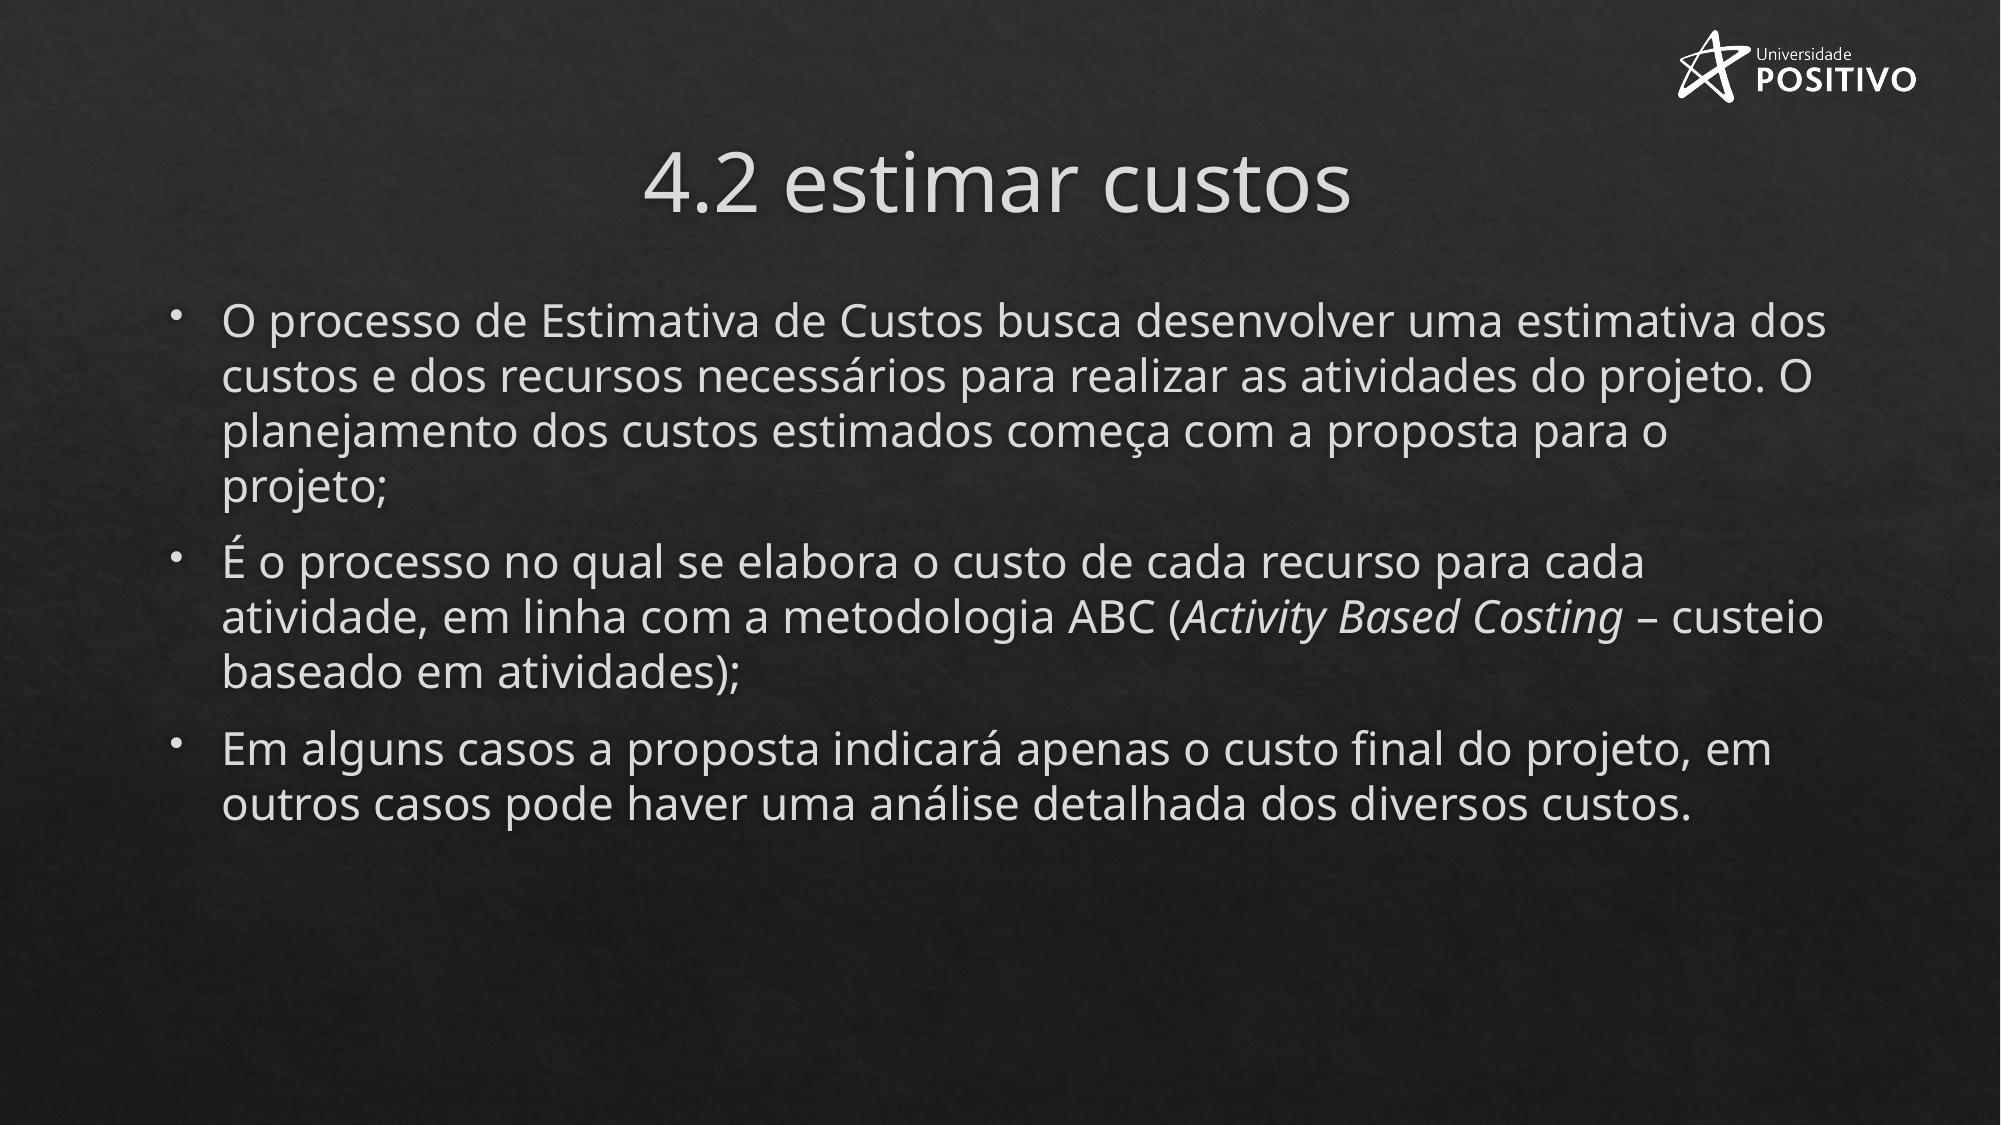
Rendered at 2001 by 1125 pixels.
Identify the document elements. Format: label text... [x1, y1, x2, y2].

picture [1678, 30, 1916, 103]
title 4.2 estimar custos [149, 99, 1849, 260]
list O processo de Estimativa de Custos busca desenvolver uma estimativa dos custos e dos recursos necessários para realizar as atividades do projeto. O planejamento dos custos estimados começa com a proposta para o projeto; É o processo no qual se elabora o custo de cada recurso para cada atividade, em linha com a metodologia ABC (Activity Based Costing – custeio baseado em atividades); Em alguns casos a proposta indicará apenas o custo final do projeto, em outros casos pode haver uma análise detalhada dos diversos custos. [149, 284, 1849, 950]
